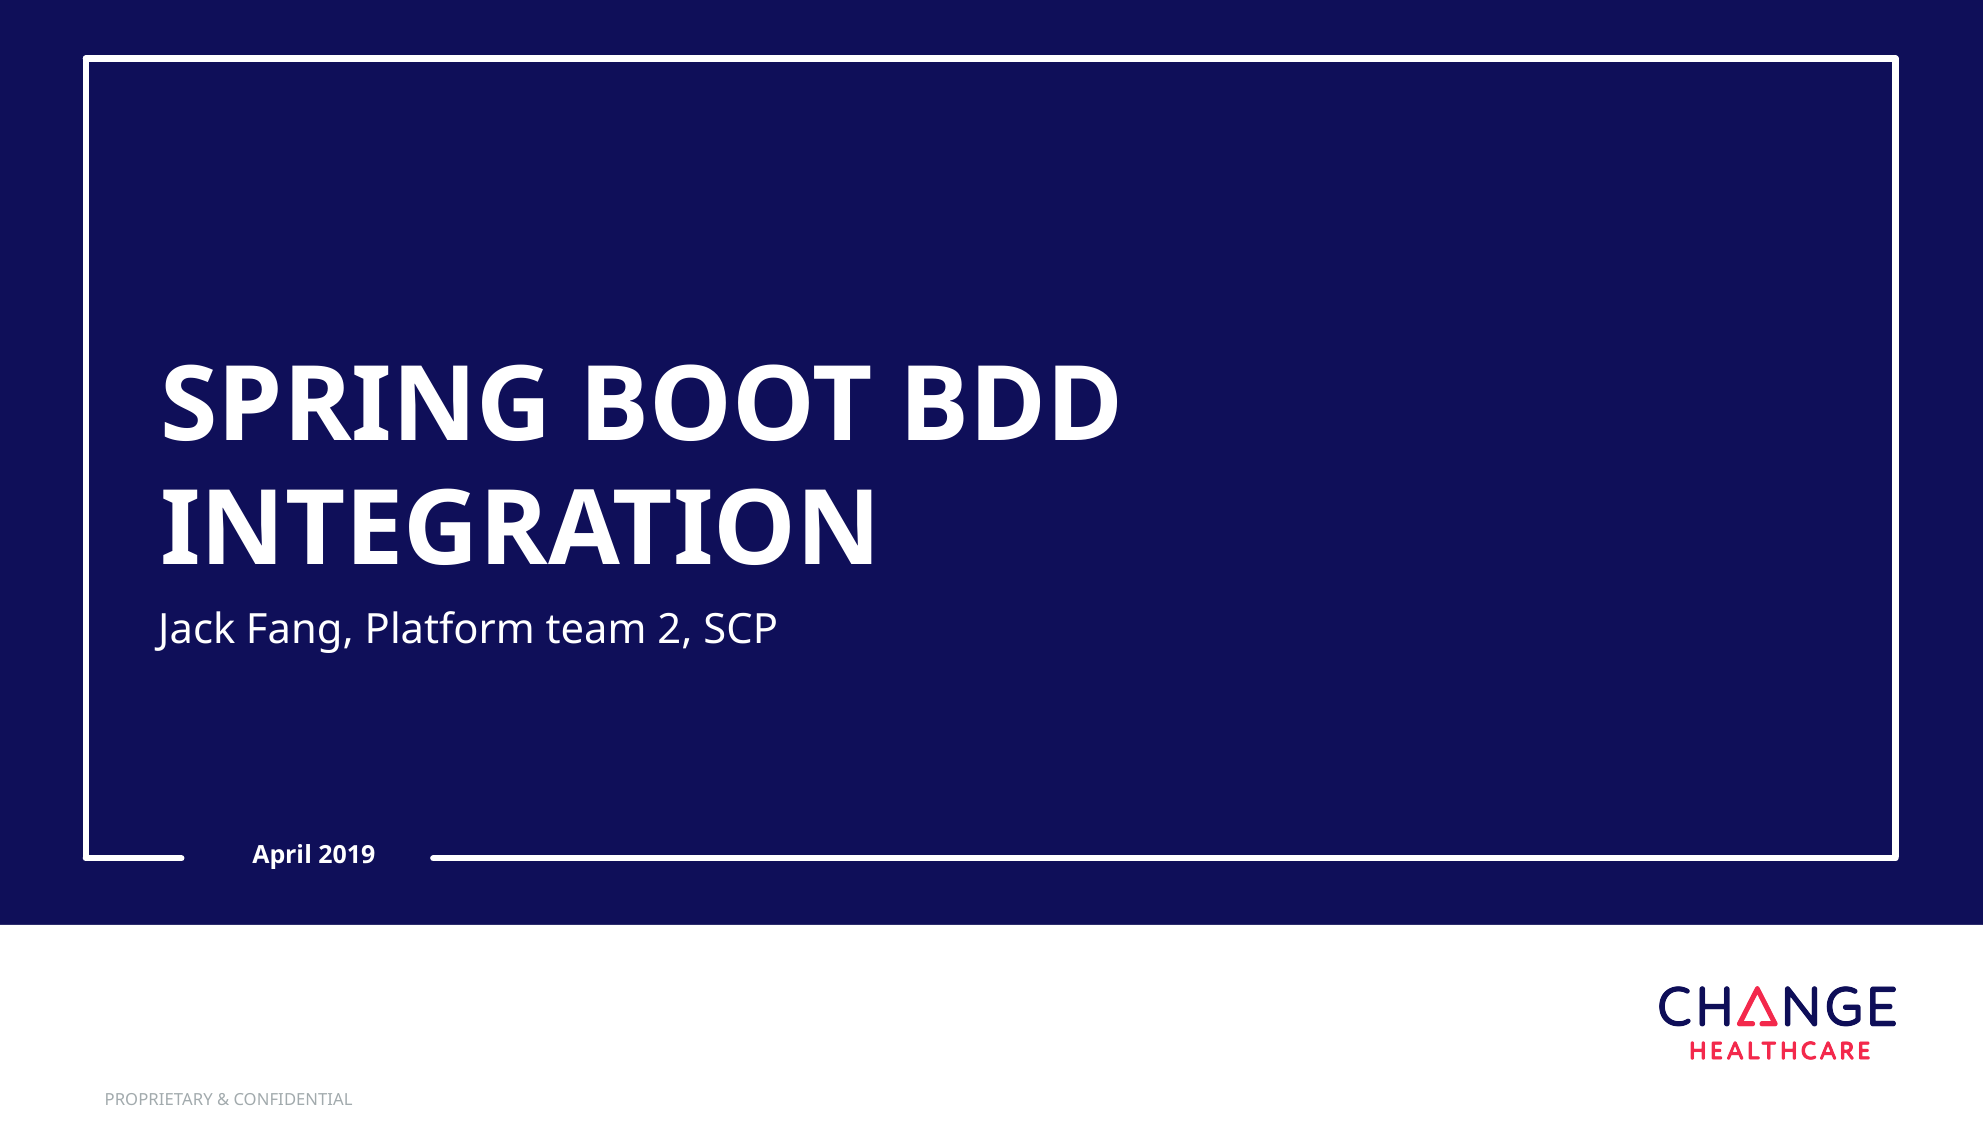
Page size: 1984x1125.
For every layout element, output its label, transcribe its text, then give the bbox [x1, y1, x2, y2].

list Jack Fang, Platform team 2, SCP [158, 601, 1744, 683]
list April 2019 [190, 836, 438, 870]
picture [1659, 986, 1896, 1060]
title SPRING BOOT BDD INTEGRATION [160, 340, 1860, 582]
